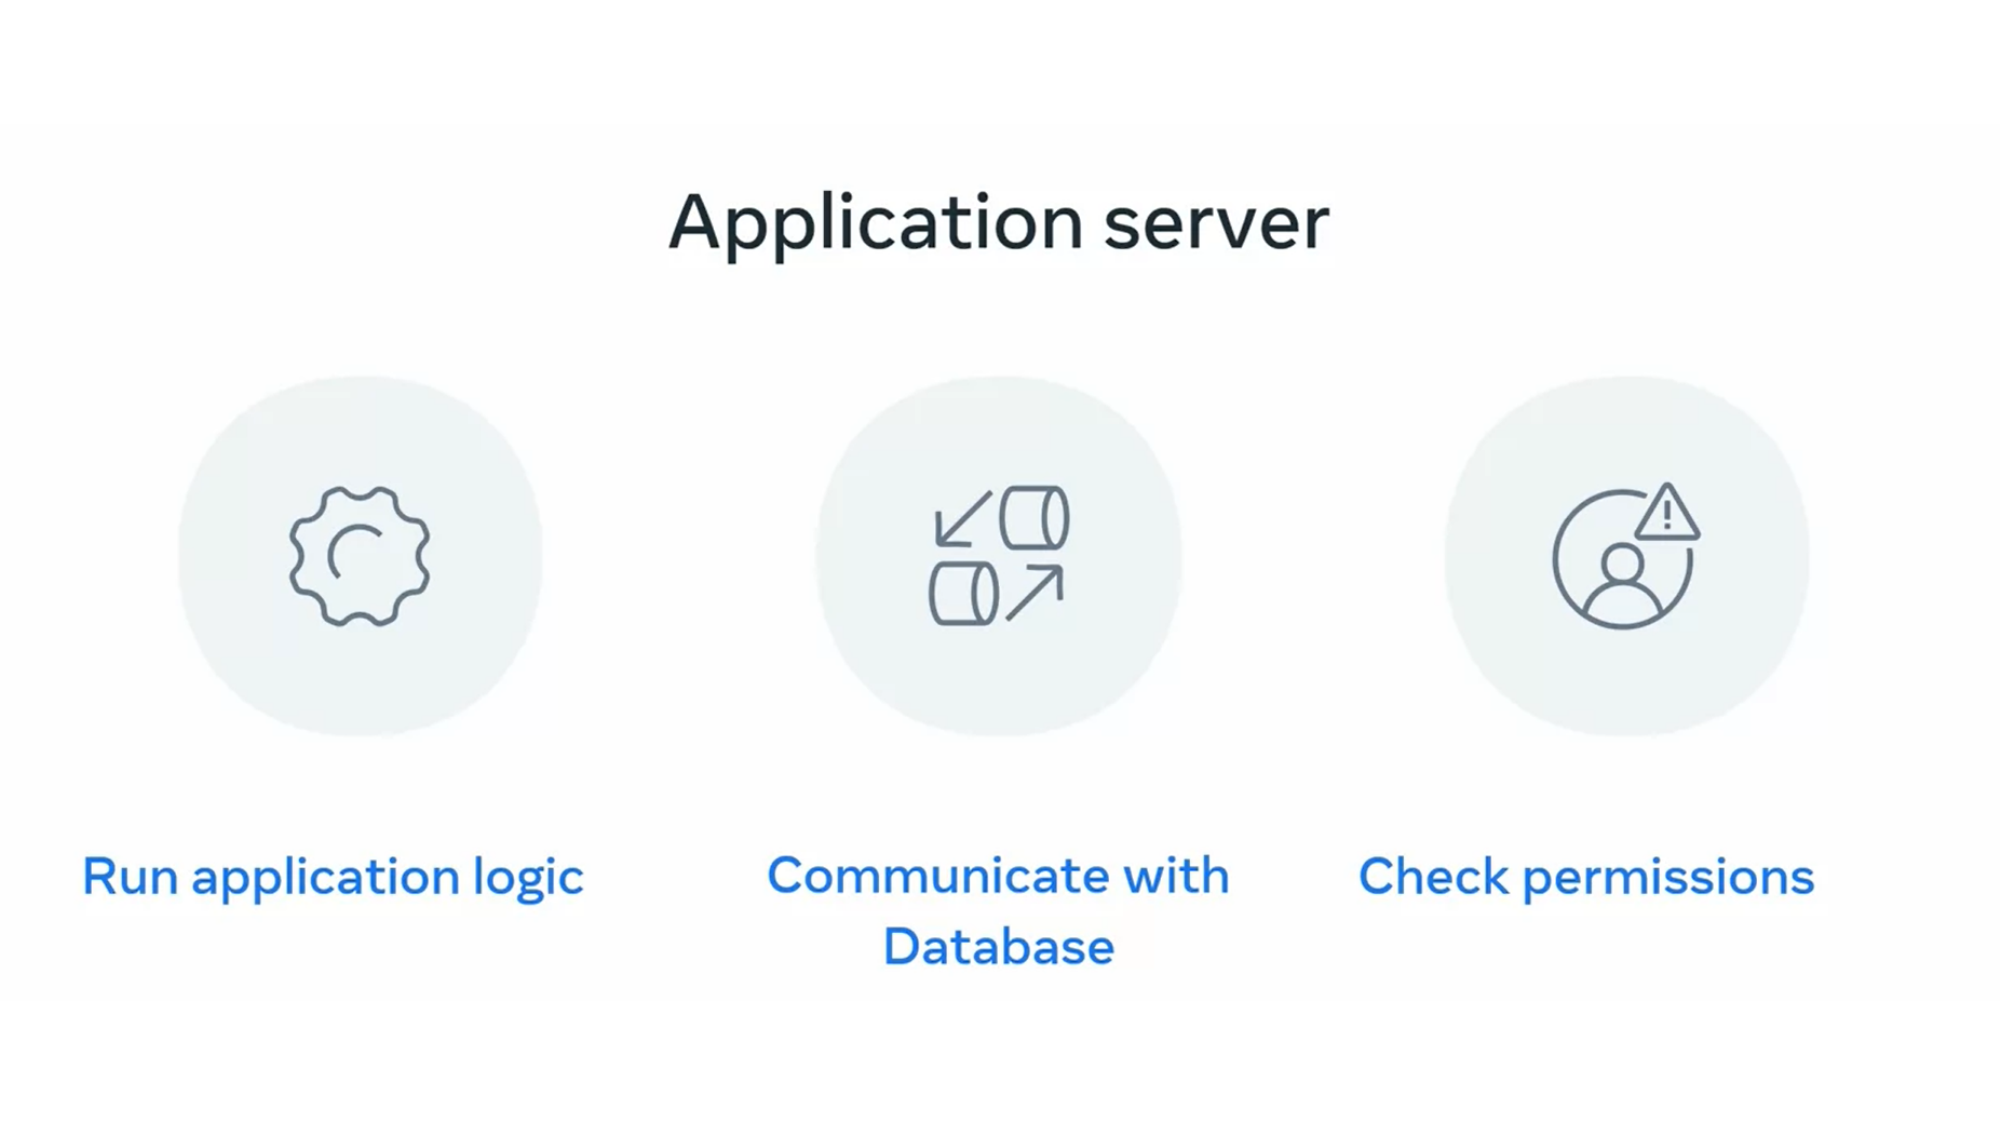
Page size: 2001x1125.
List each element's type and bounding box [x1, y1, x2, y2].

picture [0, 123, 2000, 1002]
